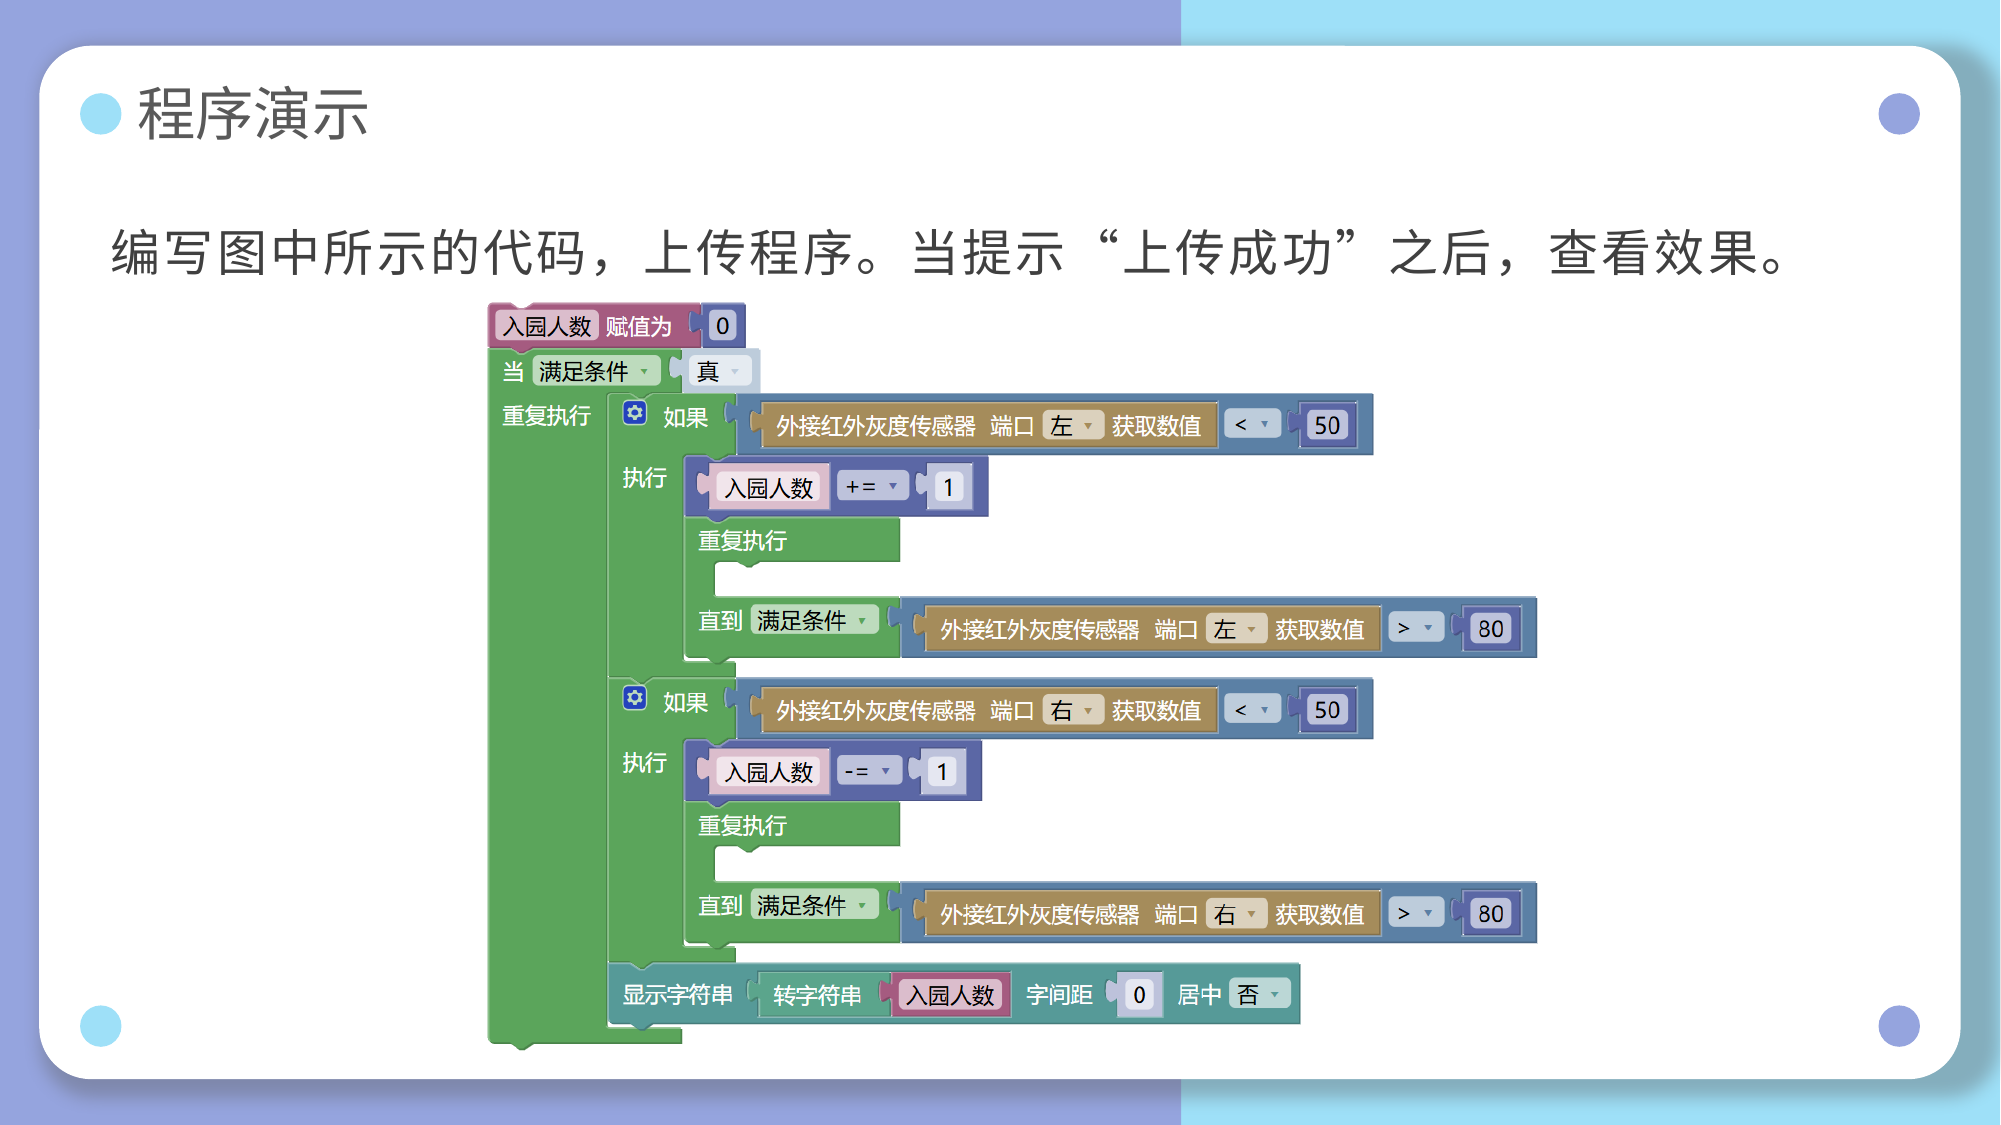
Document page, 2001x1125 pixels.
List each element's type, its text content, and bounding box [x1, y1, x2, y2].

list 编写图中所示的代码，上传程序。当提示“上传成功”之后，查看效果。 [110, 196, 1762, 446]
title 程序演示 [137, 77, 976, 157]
picture [474, 286, 1545, 1058]
